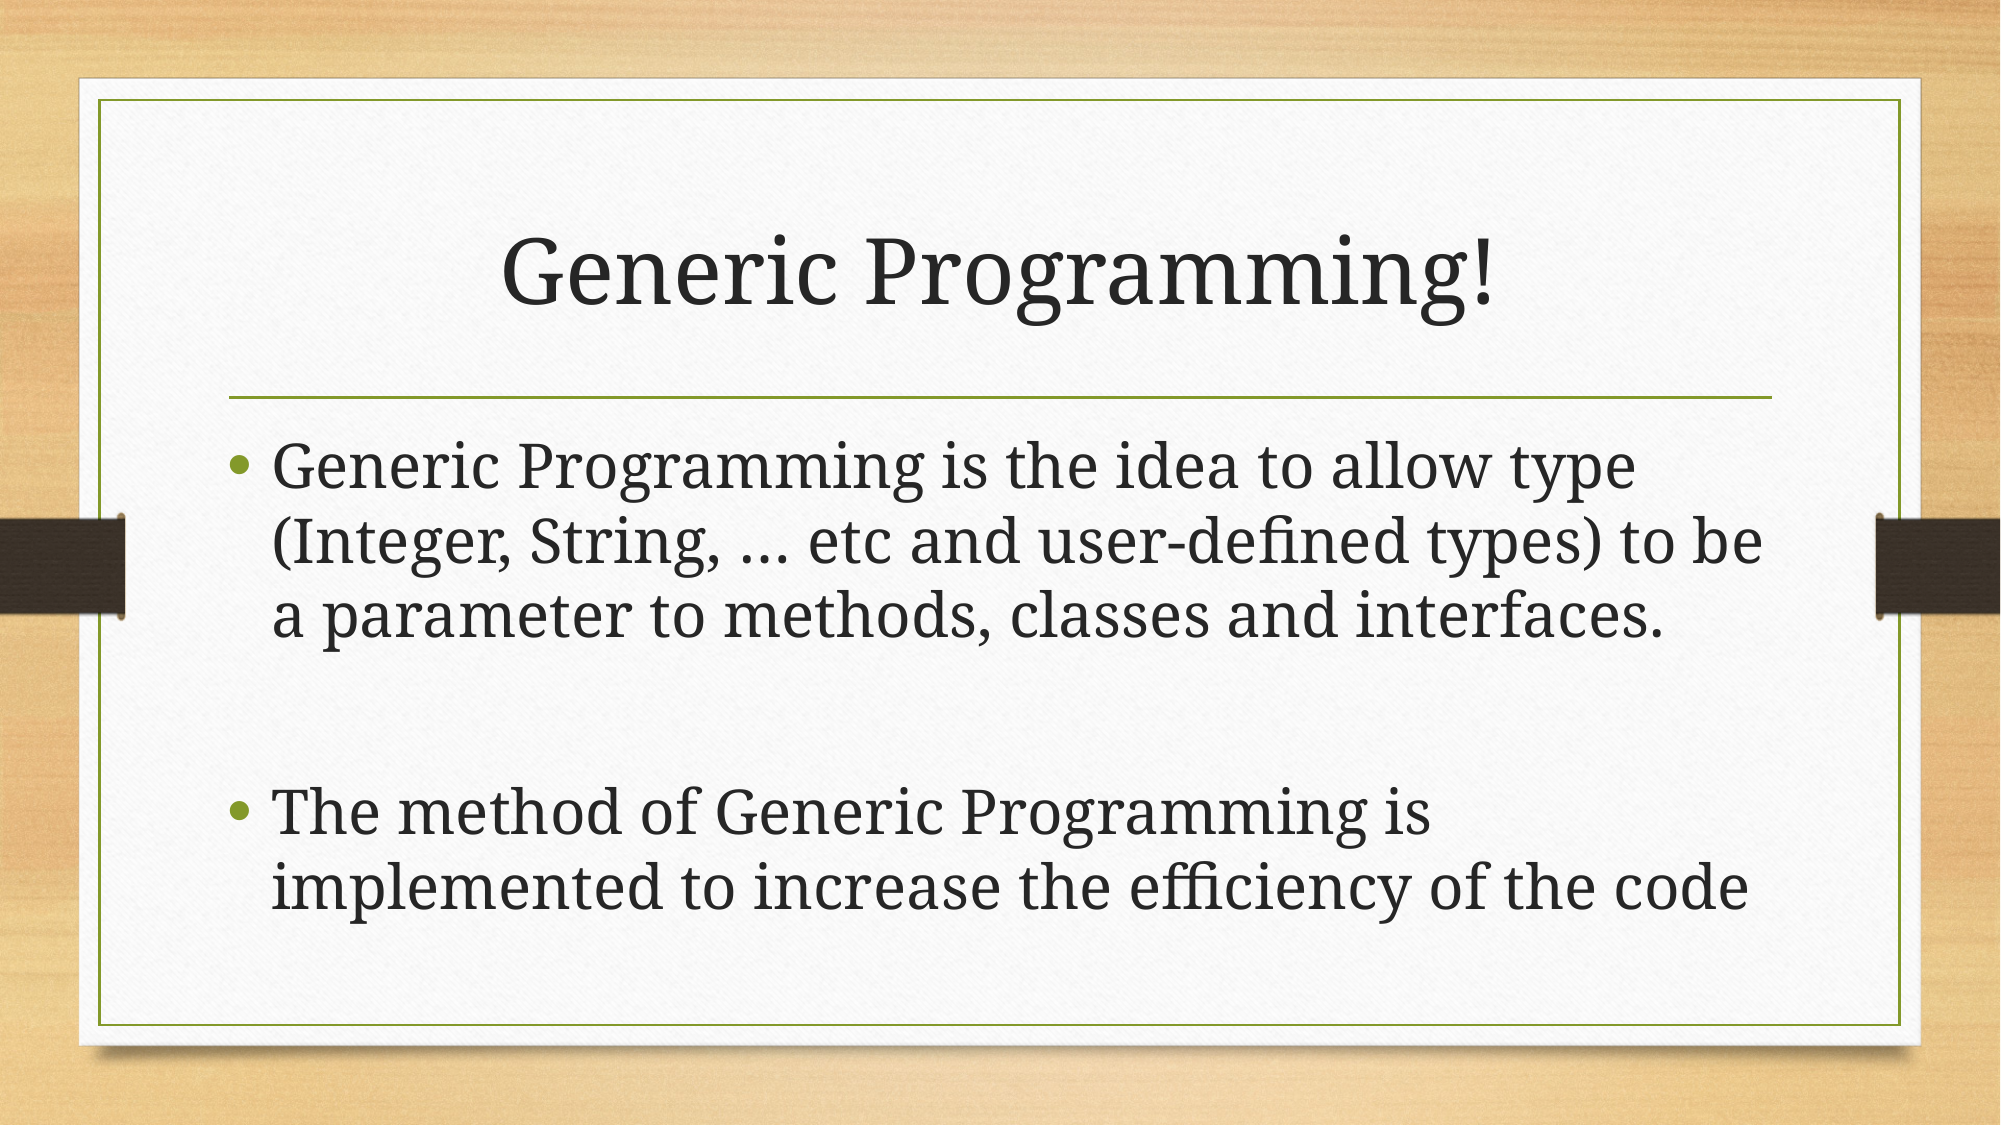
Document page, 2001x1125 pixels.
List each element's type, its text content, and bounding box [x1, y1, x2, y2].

picture [0, 0, 2001, 1125]
title Generic Programming! [212, 161, 1788, 375]
list Generic Programming is the idea to allow type (Integer, String, … etc and user-defined types) to be a parameter to methods, classes and interfaces. The method of Generic Programming is implemented to increase the efficiency of the code [212, 419, 1788, 964]
